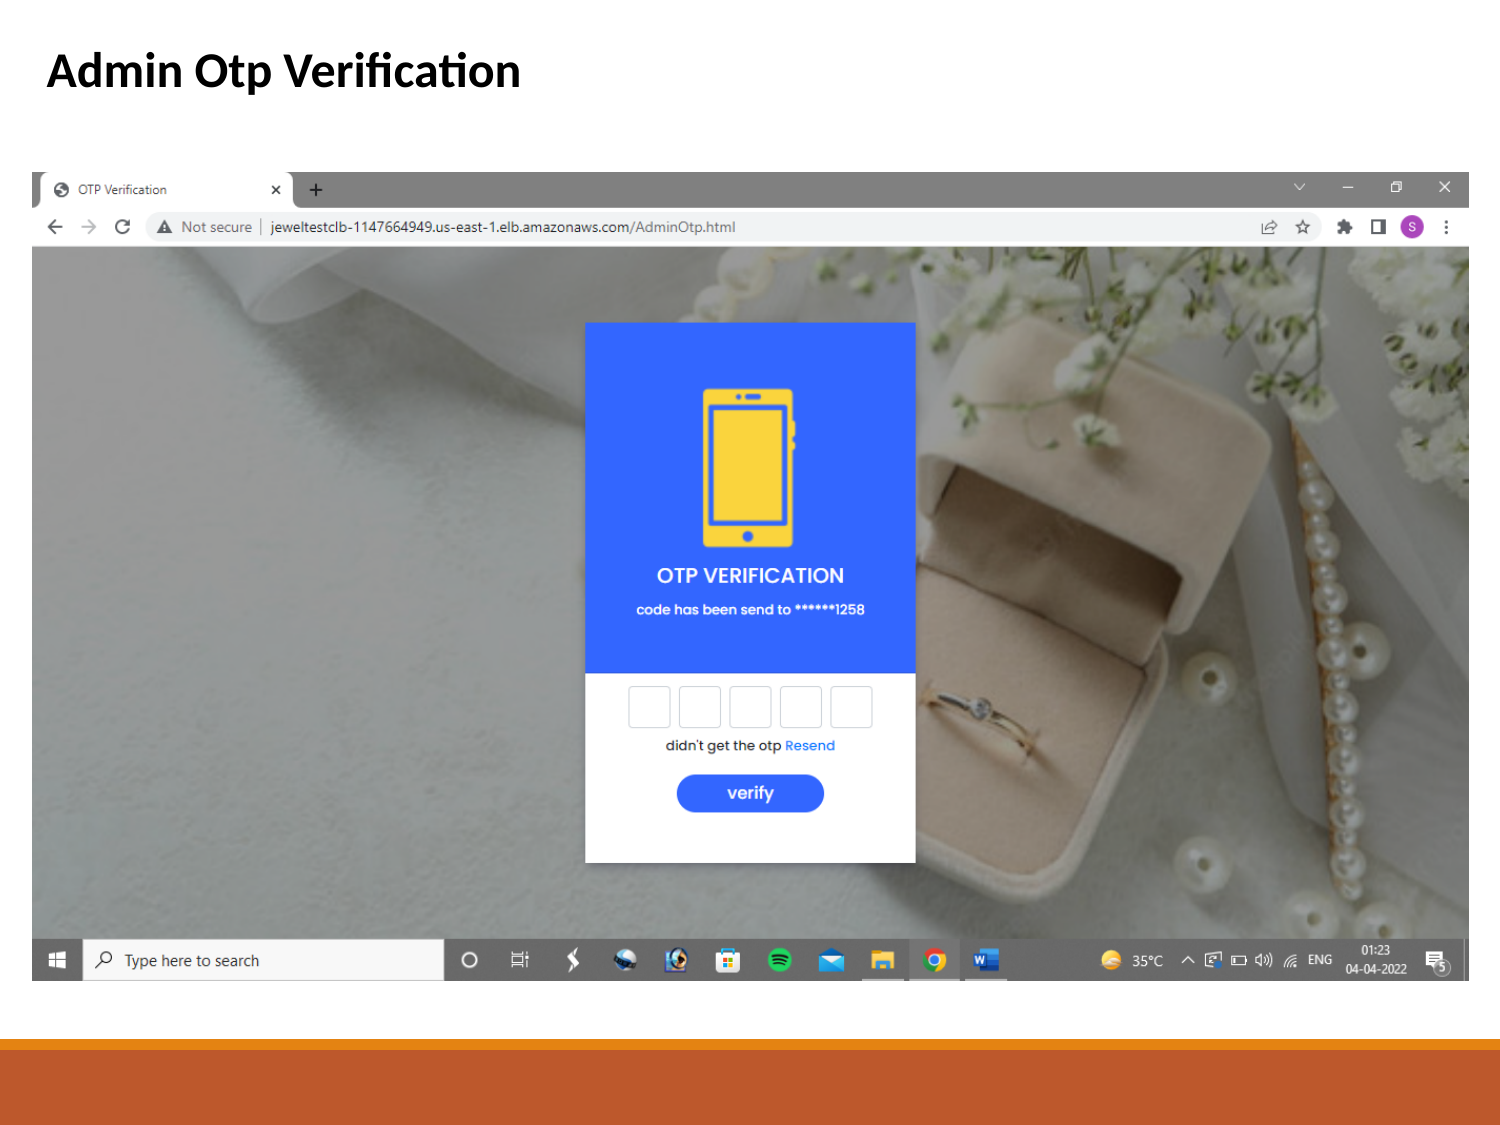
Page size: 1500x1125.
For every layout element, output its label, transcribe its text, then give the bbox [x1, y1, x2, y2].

text_box Admin Otp Verification [31, 0, 1251, 171]
picture [31, 172, 1469, 981]
